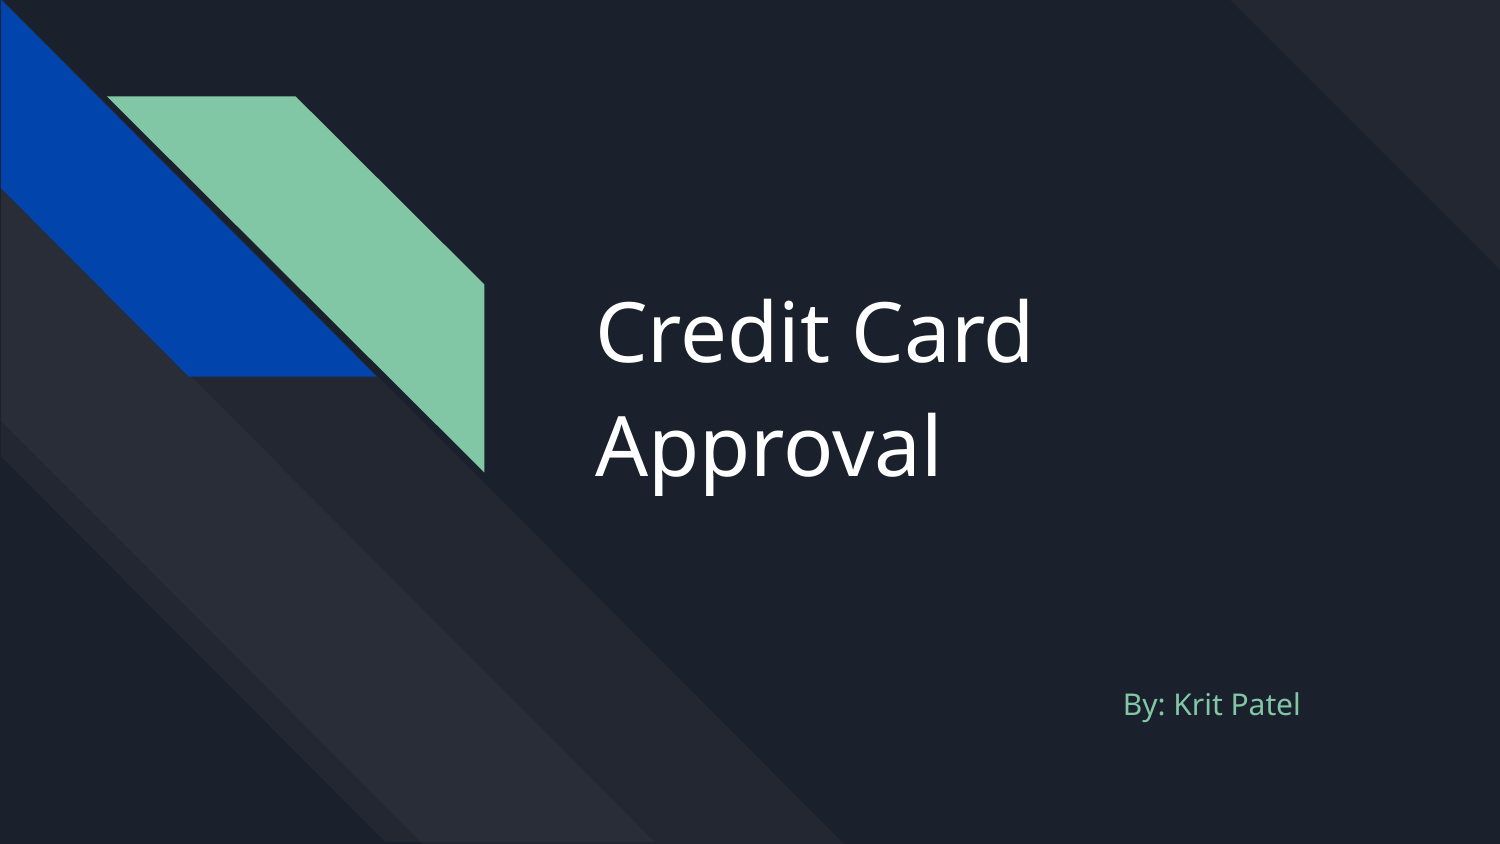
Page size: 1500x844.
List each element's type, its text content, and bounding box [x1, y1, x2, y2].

title Credit Card Approval [580, 258, 1404, 518]
subtitle By: Krit Patel [1107, 668, 1404, 741]
